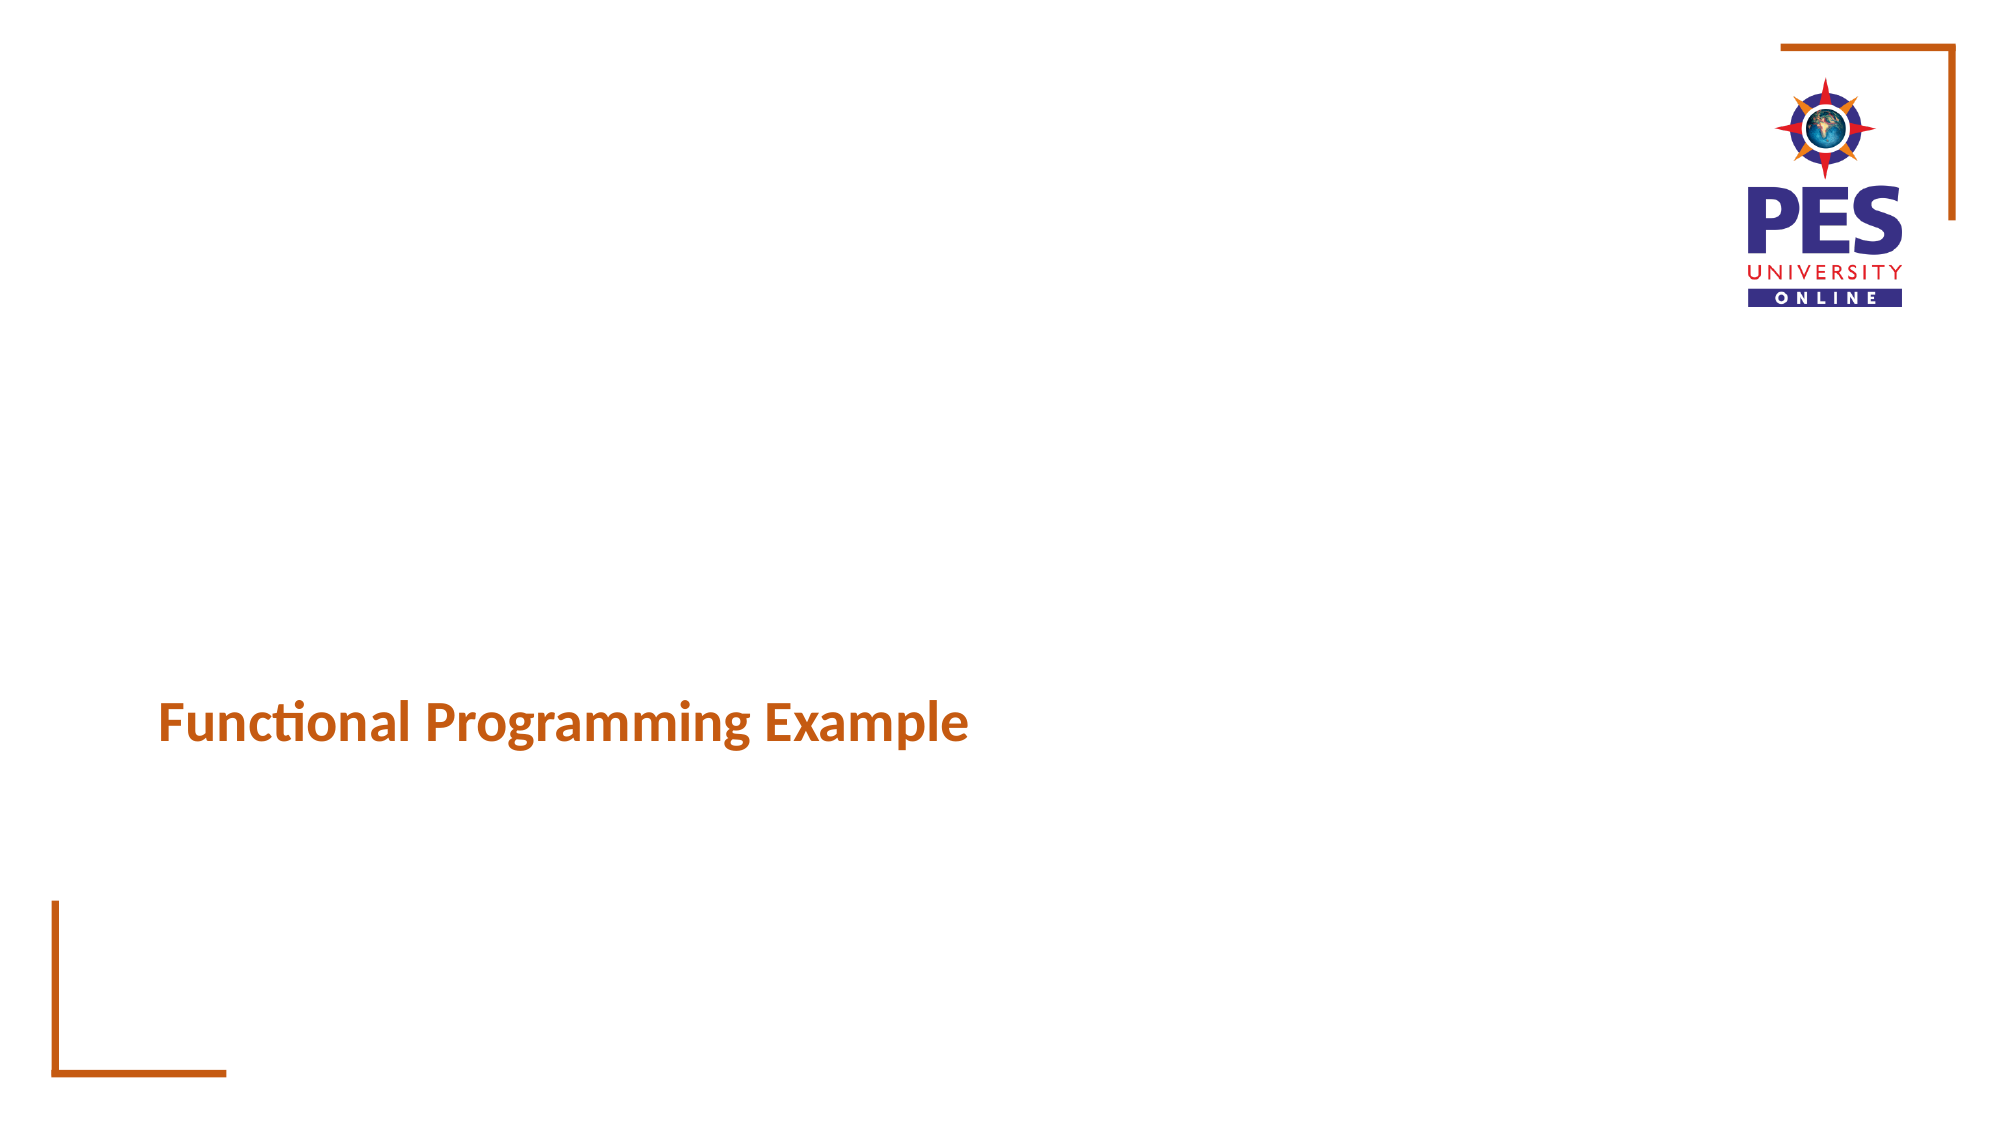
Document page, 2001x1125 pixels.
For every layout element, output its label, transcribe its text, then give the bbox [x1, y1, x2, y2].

text_box Functional Programming Example [144, 675, 985, 761]
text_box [51, 900, 227, 1078]
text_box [1780, 43, 1956, 221]
picture [1748, 76, 1902, 307]
